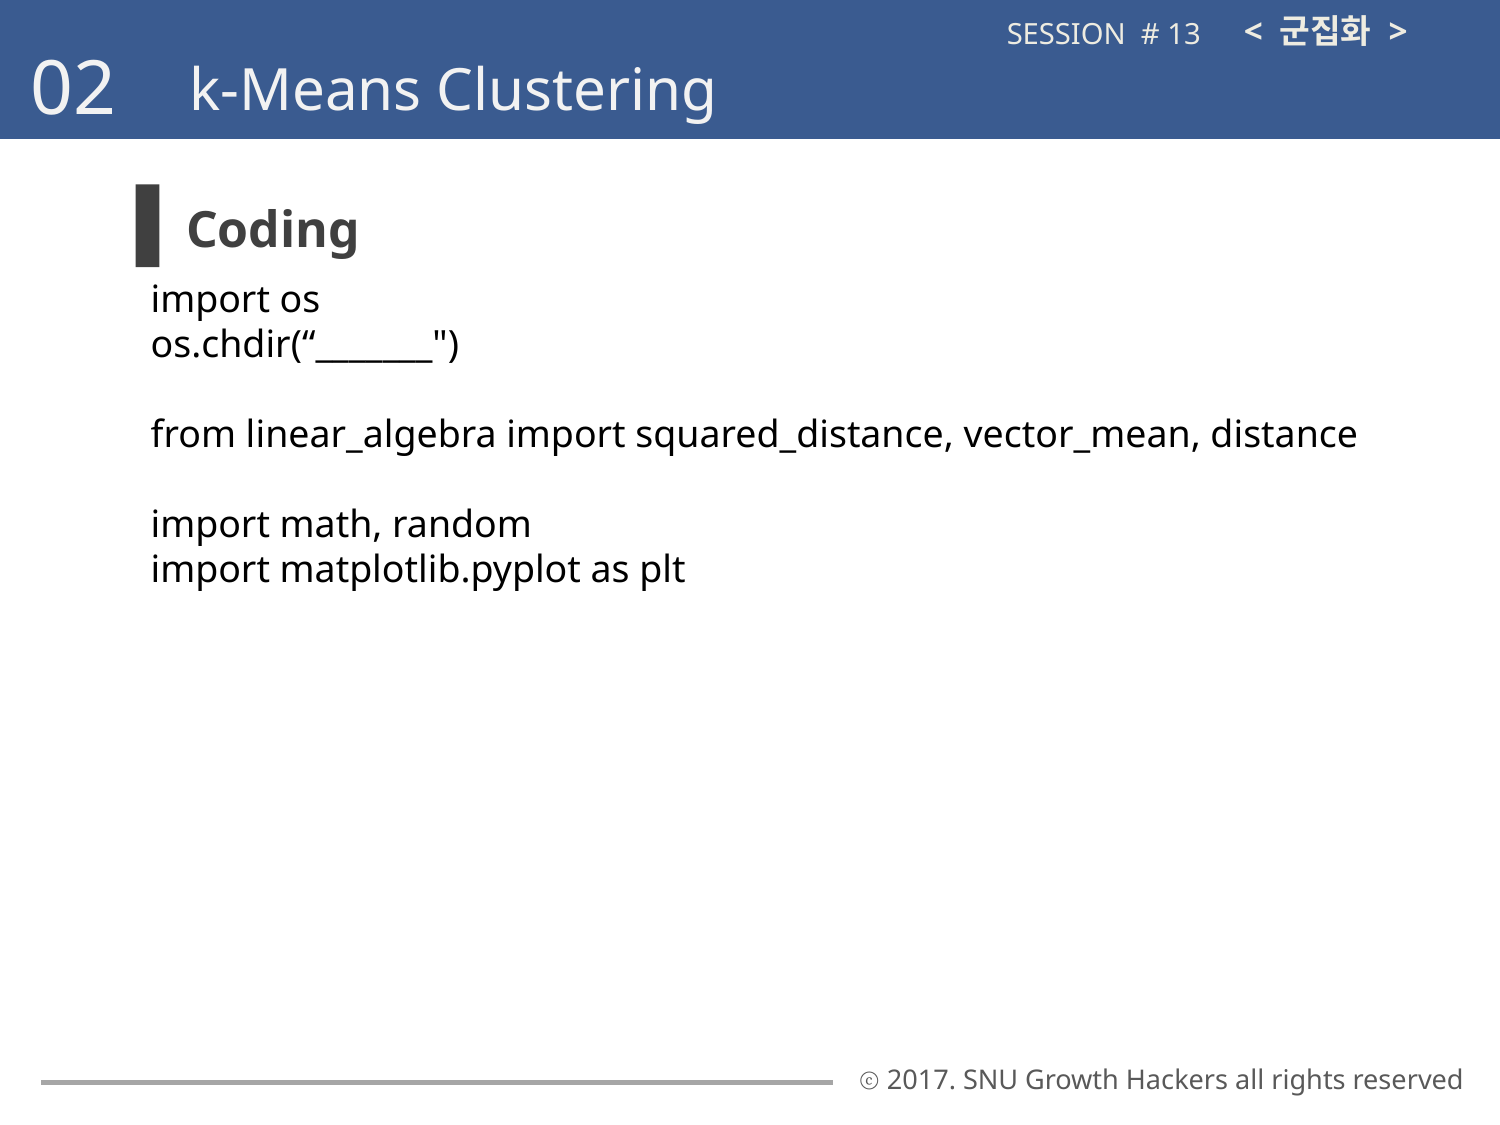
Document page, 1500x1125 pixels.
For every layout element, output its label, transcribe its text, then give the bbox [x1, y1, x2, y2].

text_box [0, 0, 1500, 139]
text_box < 군집화 > [1229, 2, 1423, 58]
text_box 02 [15, 32, 132, 138]
text_box [134, 182, 161, 269]
text_box Coding [171, 189, 750, 265]
text_box k-Means Clustering [175, 44, 733, 130]
text_box ⓒ 2017. SNU Growth Hackers all rights reserved [844, 1055, 1495, 1103]
text_box import os os.chdir(“_______") from linear_algebra import squared_distance, vector_mean, distance import math, random import matplotlib.pyplot as plt [135, 267, 1453, 597]
text_box SESSION # 13 [992, 7, 1224, 58]
